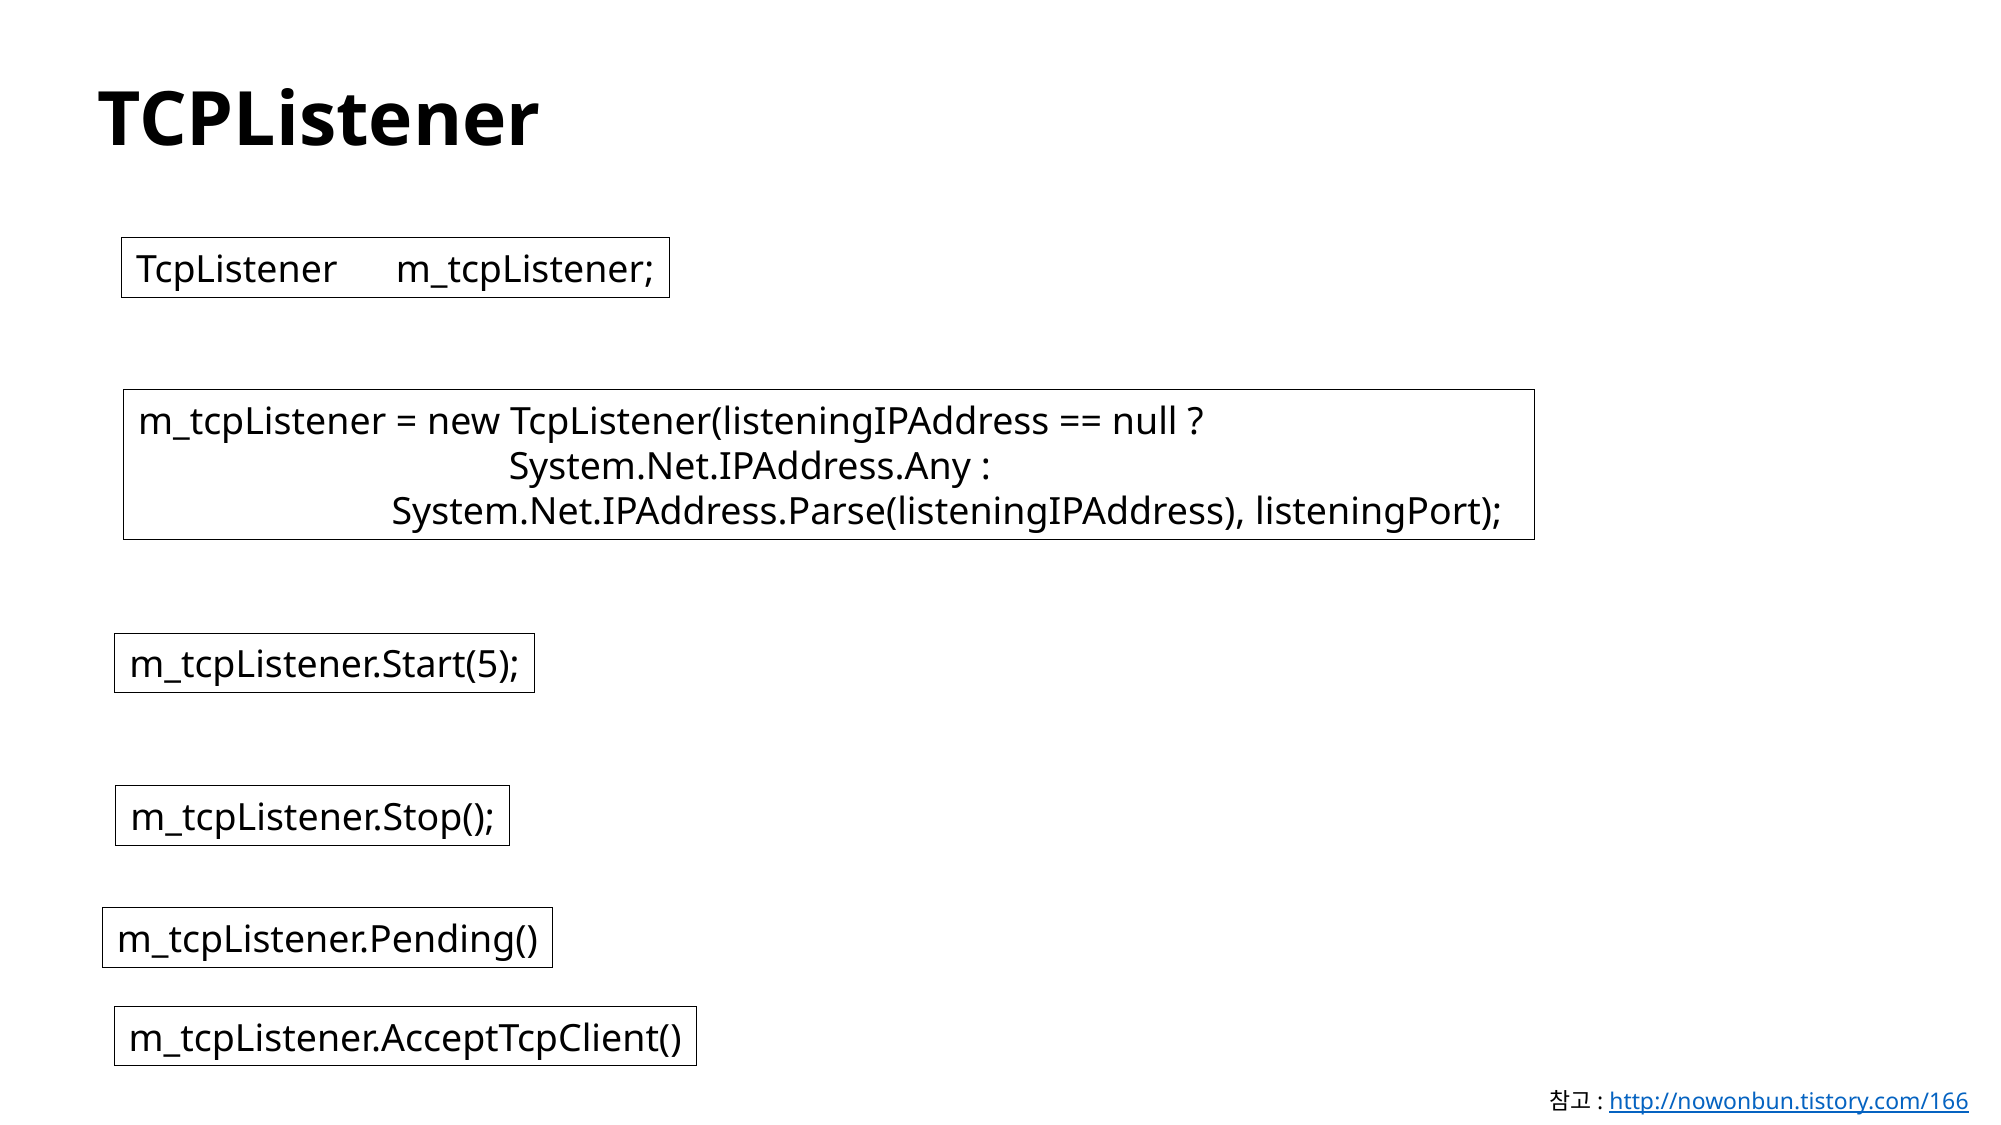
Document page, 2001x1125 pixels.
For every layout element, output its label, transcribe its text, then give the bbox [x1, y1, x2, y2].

text_box TcpListener m_tcpListener; [121, 237, 670, 298]
text_box TCPListener [82, 63, 556, 168]
text_box m_tcpListener = new TcpListener(listeningIPAddress == null ? System.Net.IPAddress.Any : System.Net.IPAddress.Parse(listeningIPAddress), listeningPort); [123, 389, 1535, 540]
text_box m_tcpListener.Pending() [102, 907, 553, 968]
text_box 참고: http://nowonbun.tistory.com/166 [1534, 1079, 1997, 1125]
text_box m_tcpListener.Start(5); [114, 633, 535, 693]
text_box m_tcpListener.AcceptTcpClient() [114, 1006, 697, 1066]
text_box m_tcpListener.Stop(); [115, 785, 510, 846]
